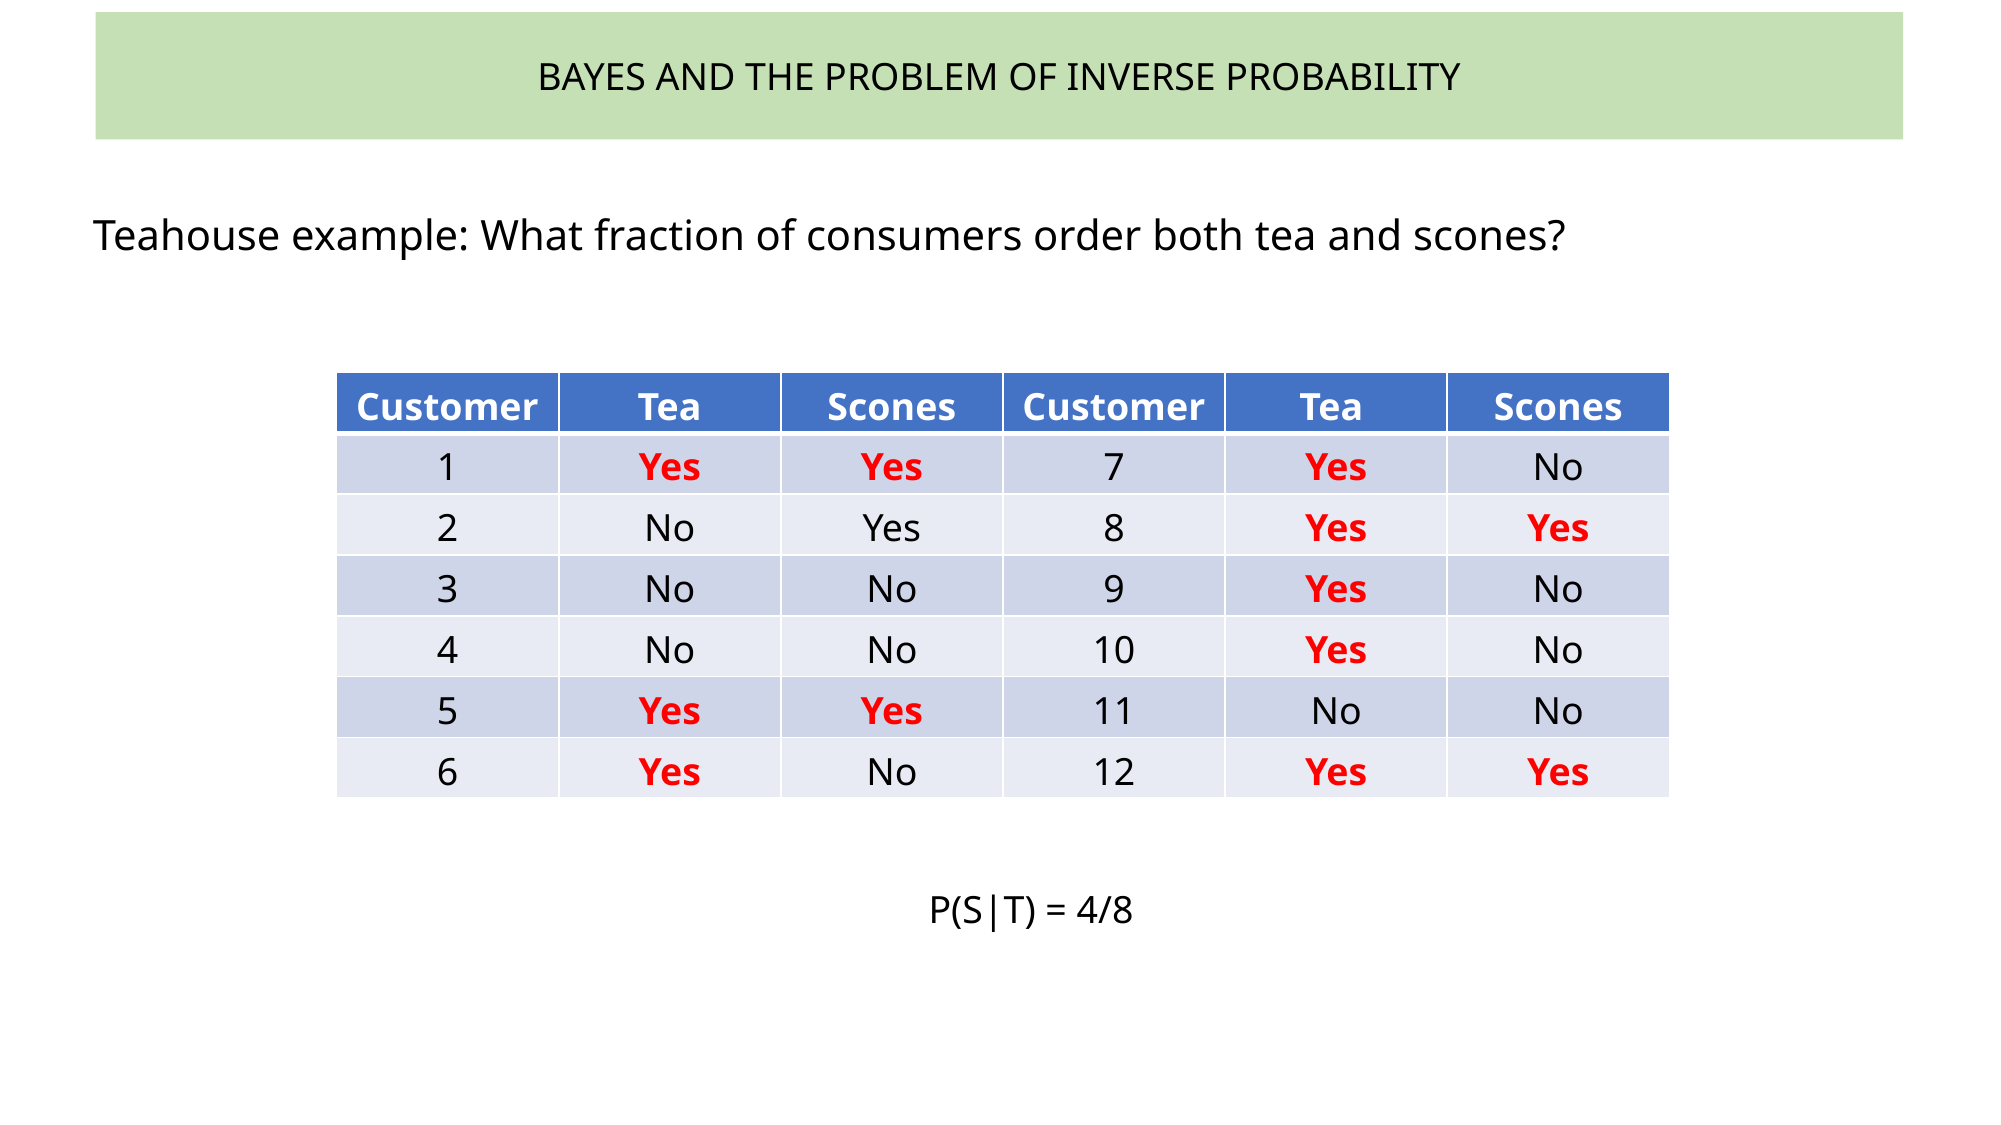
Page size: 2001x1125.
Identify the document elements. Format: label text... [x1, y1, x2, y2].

table_cell Yes [1226, 436, 1446, 493]
table_cell No [1448, 436, 1669, 493]
table_header Customer [1004, 373, 1224, 431]
table_cell Yes [782, 677, 1002, 737]
table_cell Yes [1448, 495, 1669, 554]
table_cell No [1448, 677, 1669, 737]
table_cell Yes [560, 436, 780, 493]
table_cell Yes [1226, 495, 1446, 554]
table_cell No [1226, 677, 1446, 737]
table_header Customer [337, 373, 558, 431]
table_cell 10 [1004, 617, 1224, 676]
table_cell 4 [337, 617, 558, 676]
table_cell Yes [1226, 738, 1446, 797]
table_cell No [560, 556, 780, 615]
table_cell No [782, 738, 1002, 797]
table_cell Yes [782, 436, 1002, 493]
table_cell No [560, 617, 780, 676]
table_cell Yes [560, 677, 780, 737]
table_cell 12 [1004, 738, 1224, 797]
table_cell No [1448, 617, 1669, 676]
text_box [95, 11, 1904, 140]
table_header Scones [1448, 373, 1669, 431]
table_cell 3 [337, 556, 558, 615]
text_box P(S|T) = 4/8 [913, 878, 1159, 939]
table_header Scones [782, 373, 1002, 431]
table_cell No [782, 617, 1002, 676]
table_cell Yes [1226, 617, 1446, 676]
table_cell 8 [1004, 495, 1224, 554]
table_cell 6 [337, 738, 558, 797]
table_cell Yes [782, 495, 1002, 554]
table_cell No [782, 556, 1002, 615]
table_cell 2 [337, 495, 558, 554]
table_cell 1 [337, 436, 558, 493]
table_cell Yes [1226, 556, 1446, 615]
table_cell 7 [1004, 436, 1224, 493]
table_cell Yes [560, 738, 780, 797]
text_box Teahouse example: What fraction of consumers order both tea and scones? [78, 201, 1581, 267]
text_box BAYES AND THE PROBLEM OF INVERSE PROBABILITY [522, 45, 1477, 106]
table_cell Yes [1448, 738, 1669, 797]
table_cell 11 [1004, 677, 1224, 737]
table_header Tea [560, 373, 780, 431]
table_header Tea [1226, 373, 1446, 431]
table_cell No [1448, 556, 1669, 615]
table_cell 5 [337, 677, 558, 737]
table_cell No [560, 495, 780, 554]
table_cell 9 [1004, 556, 1224, 615]
